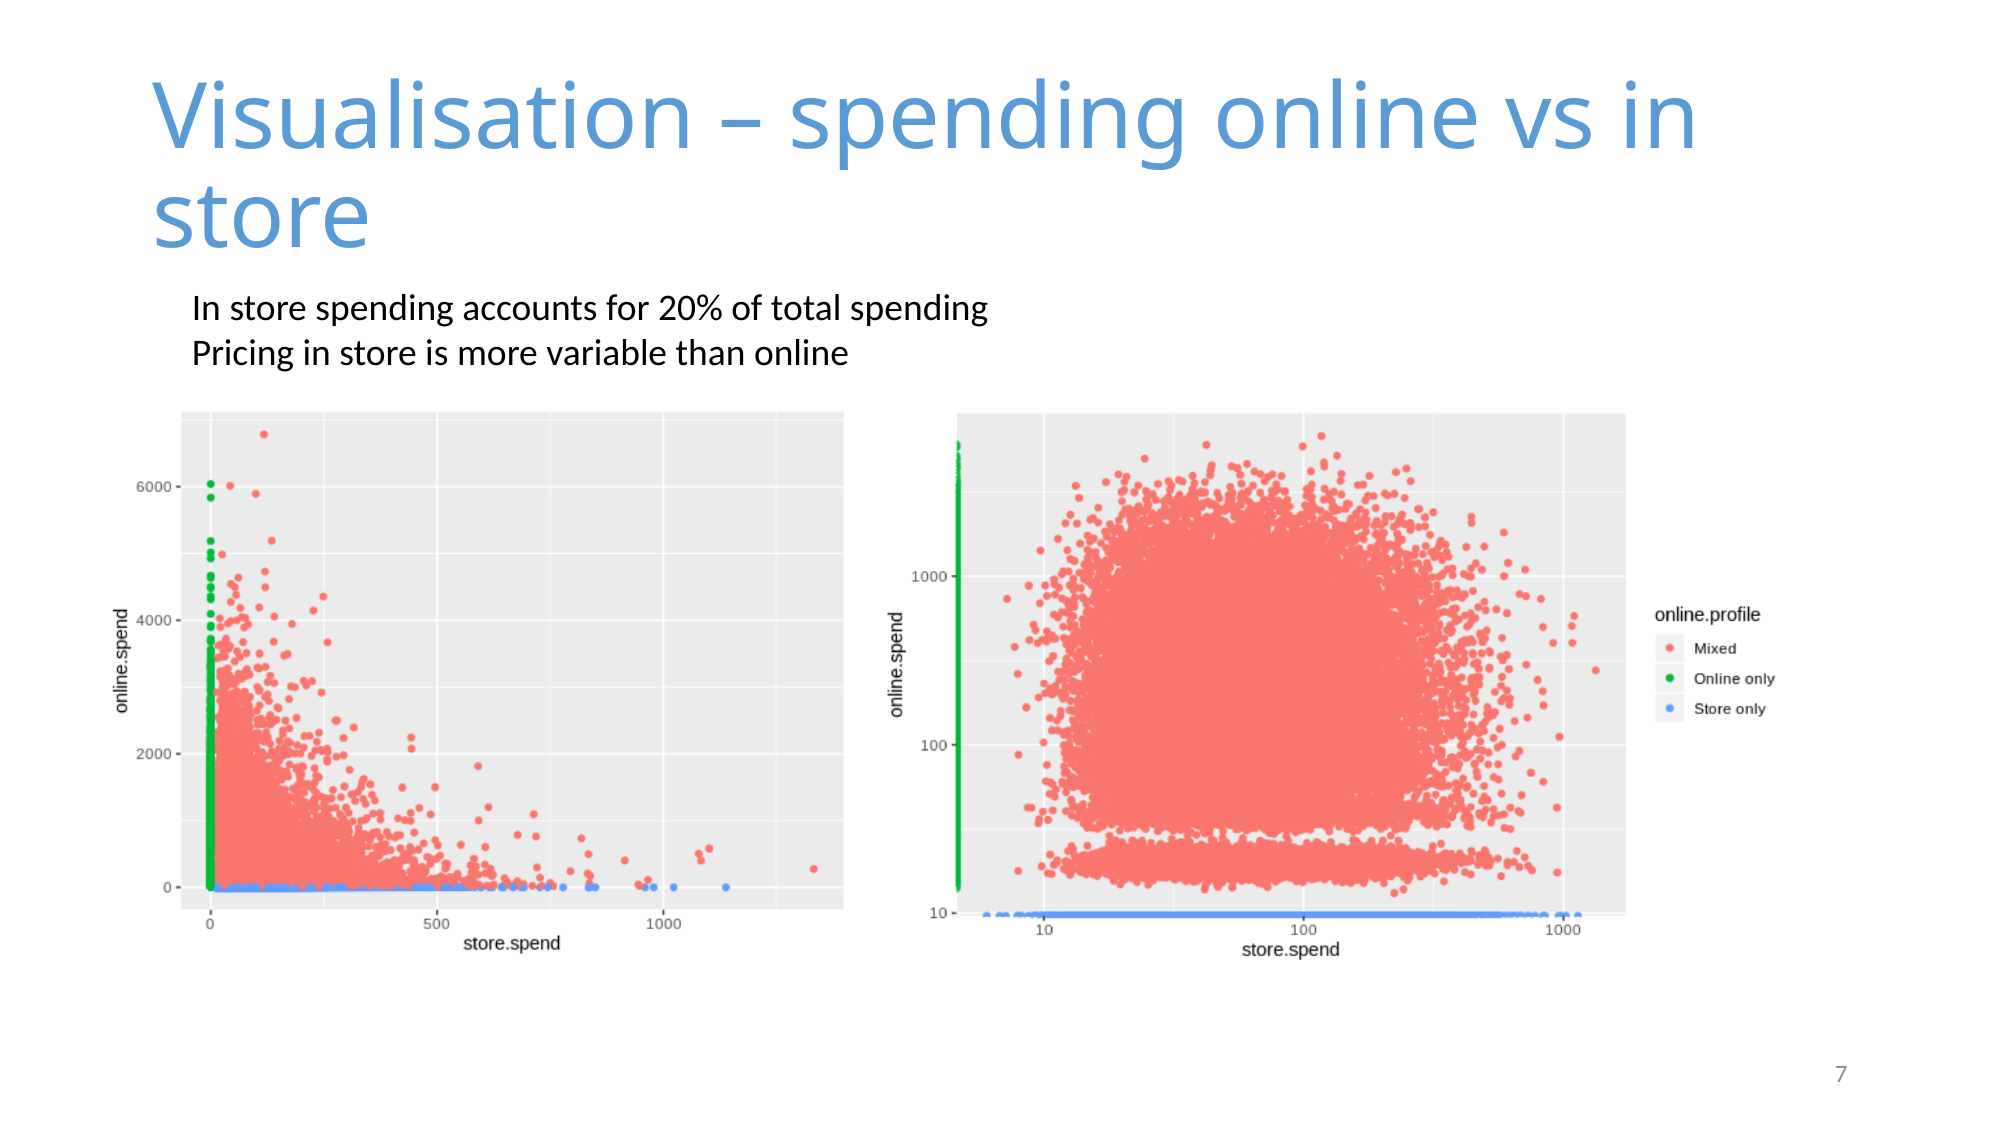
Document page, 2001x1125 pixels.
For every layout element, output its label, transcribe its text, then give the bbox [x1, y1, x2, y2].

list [85, 398, 860, 977]
picture [866, 398, 1826, 985]
title Visualisation – spending online vs in store [137, 59, 1863, 278]
text_box In store spending accounts for 20% of total spending Pricing in store is more variable than online [177, 275, 1005, 381]
slide_number 7 [1412, 1042, 1863, 1103]
